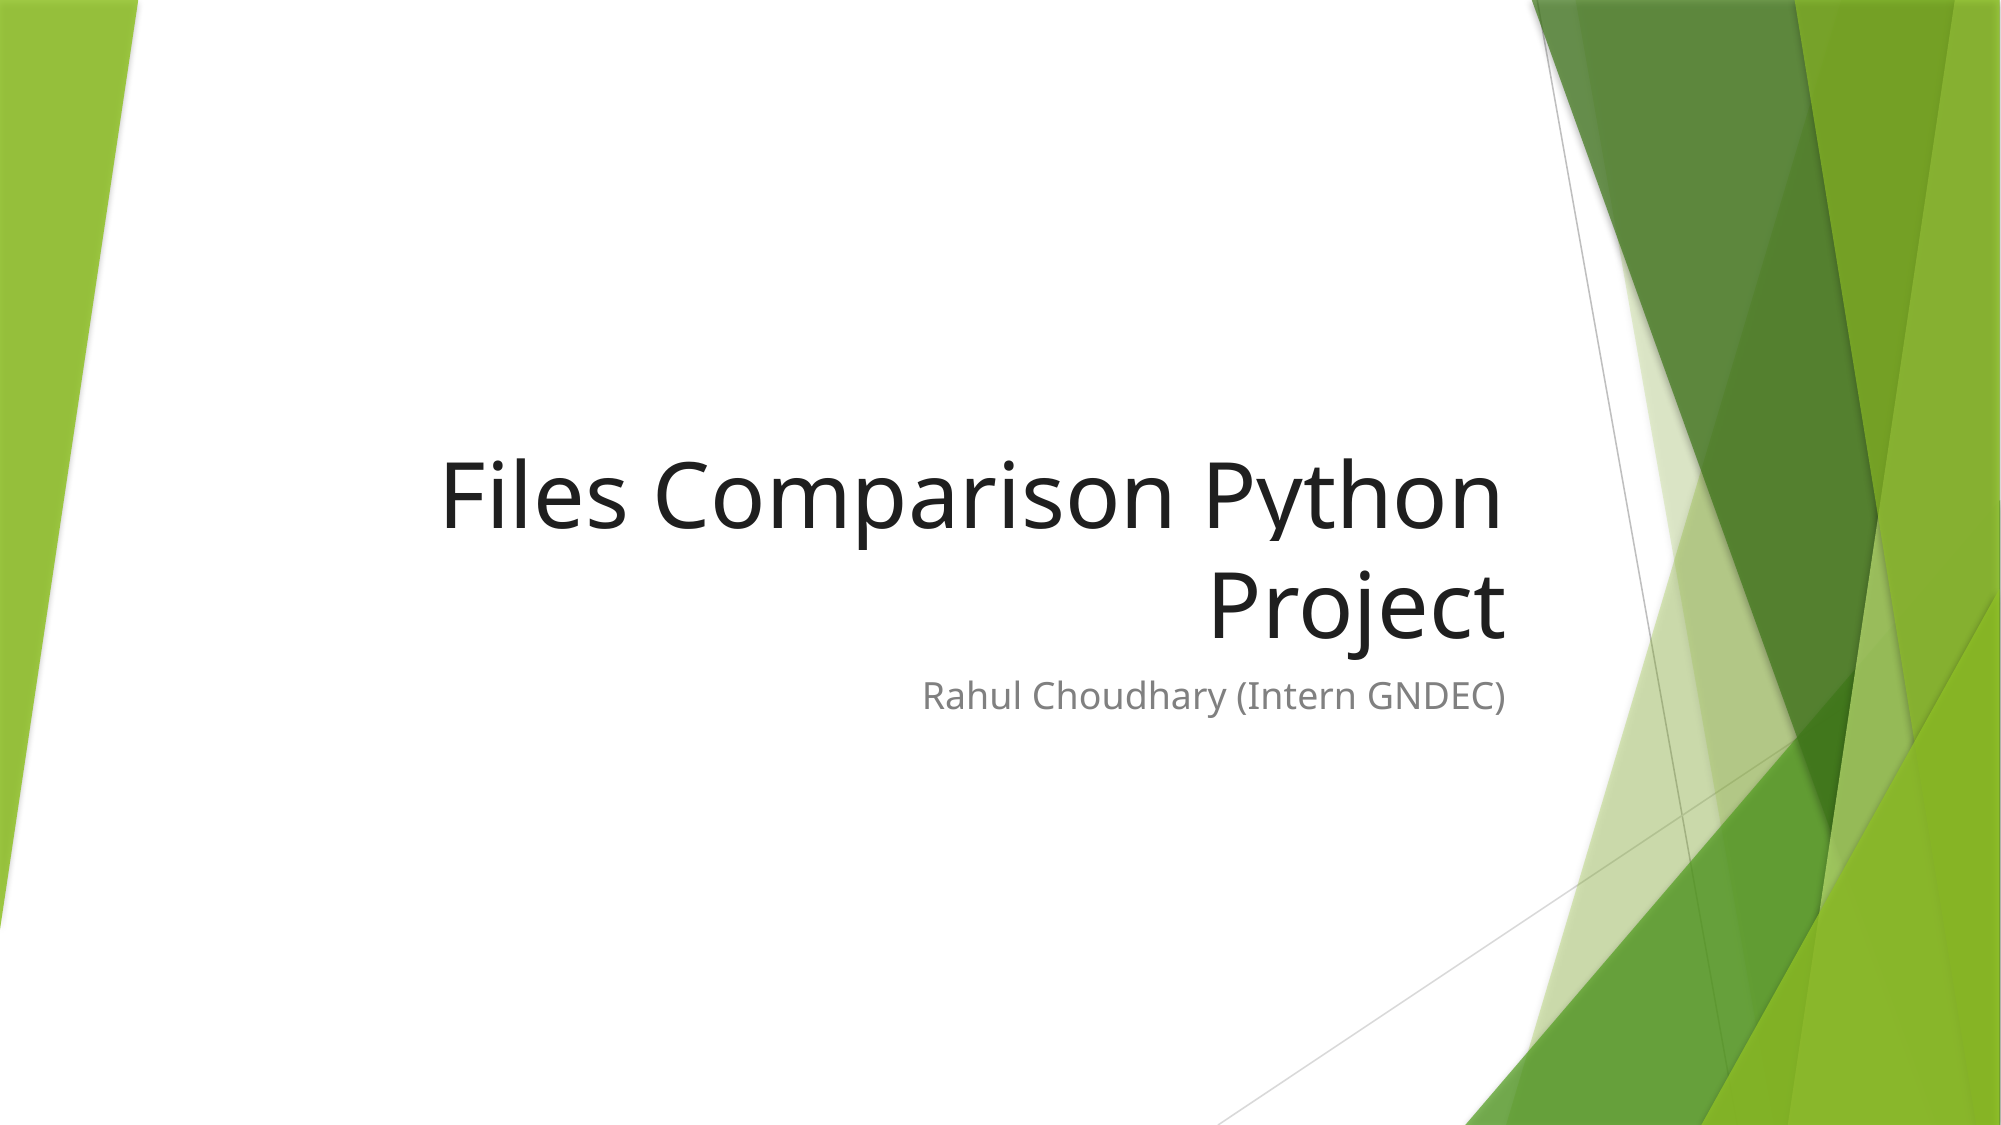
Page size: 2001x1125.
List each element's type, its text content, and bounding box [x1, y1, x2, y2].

title Files Comparison Python Project [247, 394, 1522, 664]
subtitle Rahul Choudhary (Intern GNDEC) [247, 664, 1522, 845]
